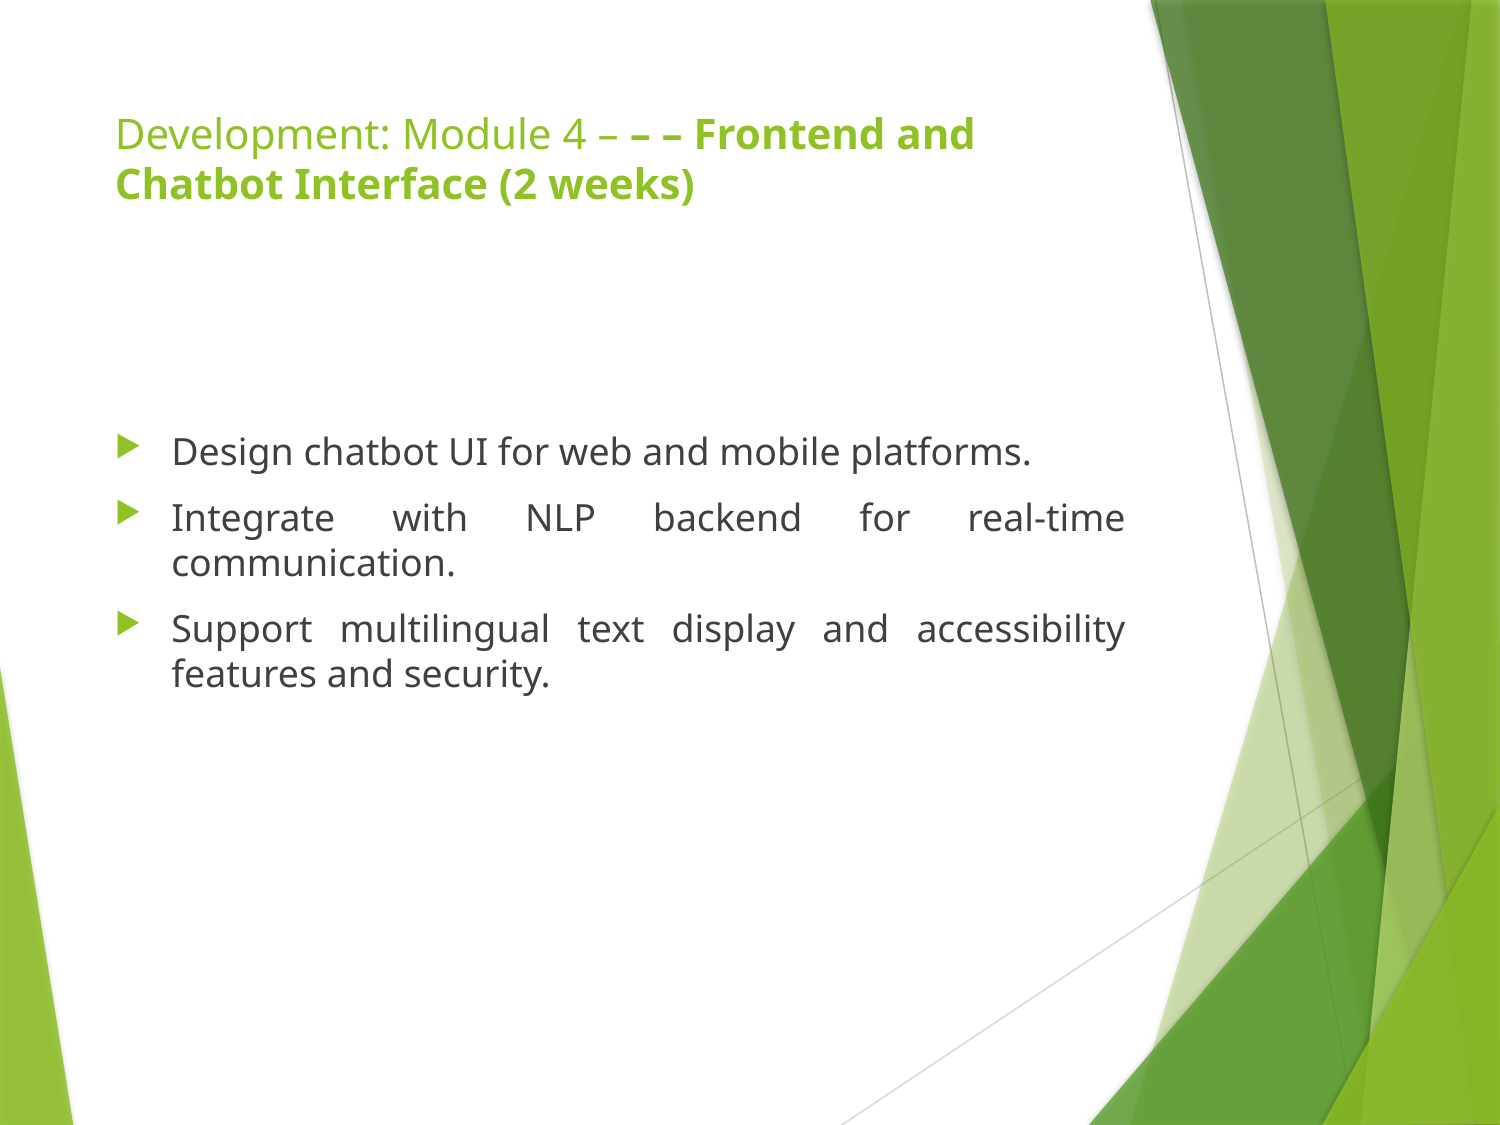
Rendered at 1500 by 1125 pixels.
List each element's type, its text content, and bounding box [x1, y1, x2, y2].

title Development: Module 4 – – – Frontend and Chatbot Interface (2 weeks) [99, 99, 1142, 317]
list Design chatbot UI for web and mobile platforms. Integrate with NLP backend for real-time communication. Support multilingual text display and accessibility features and security. [99, 354, 1142, 992]
